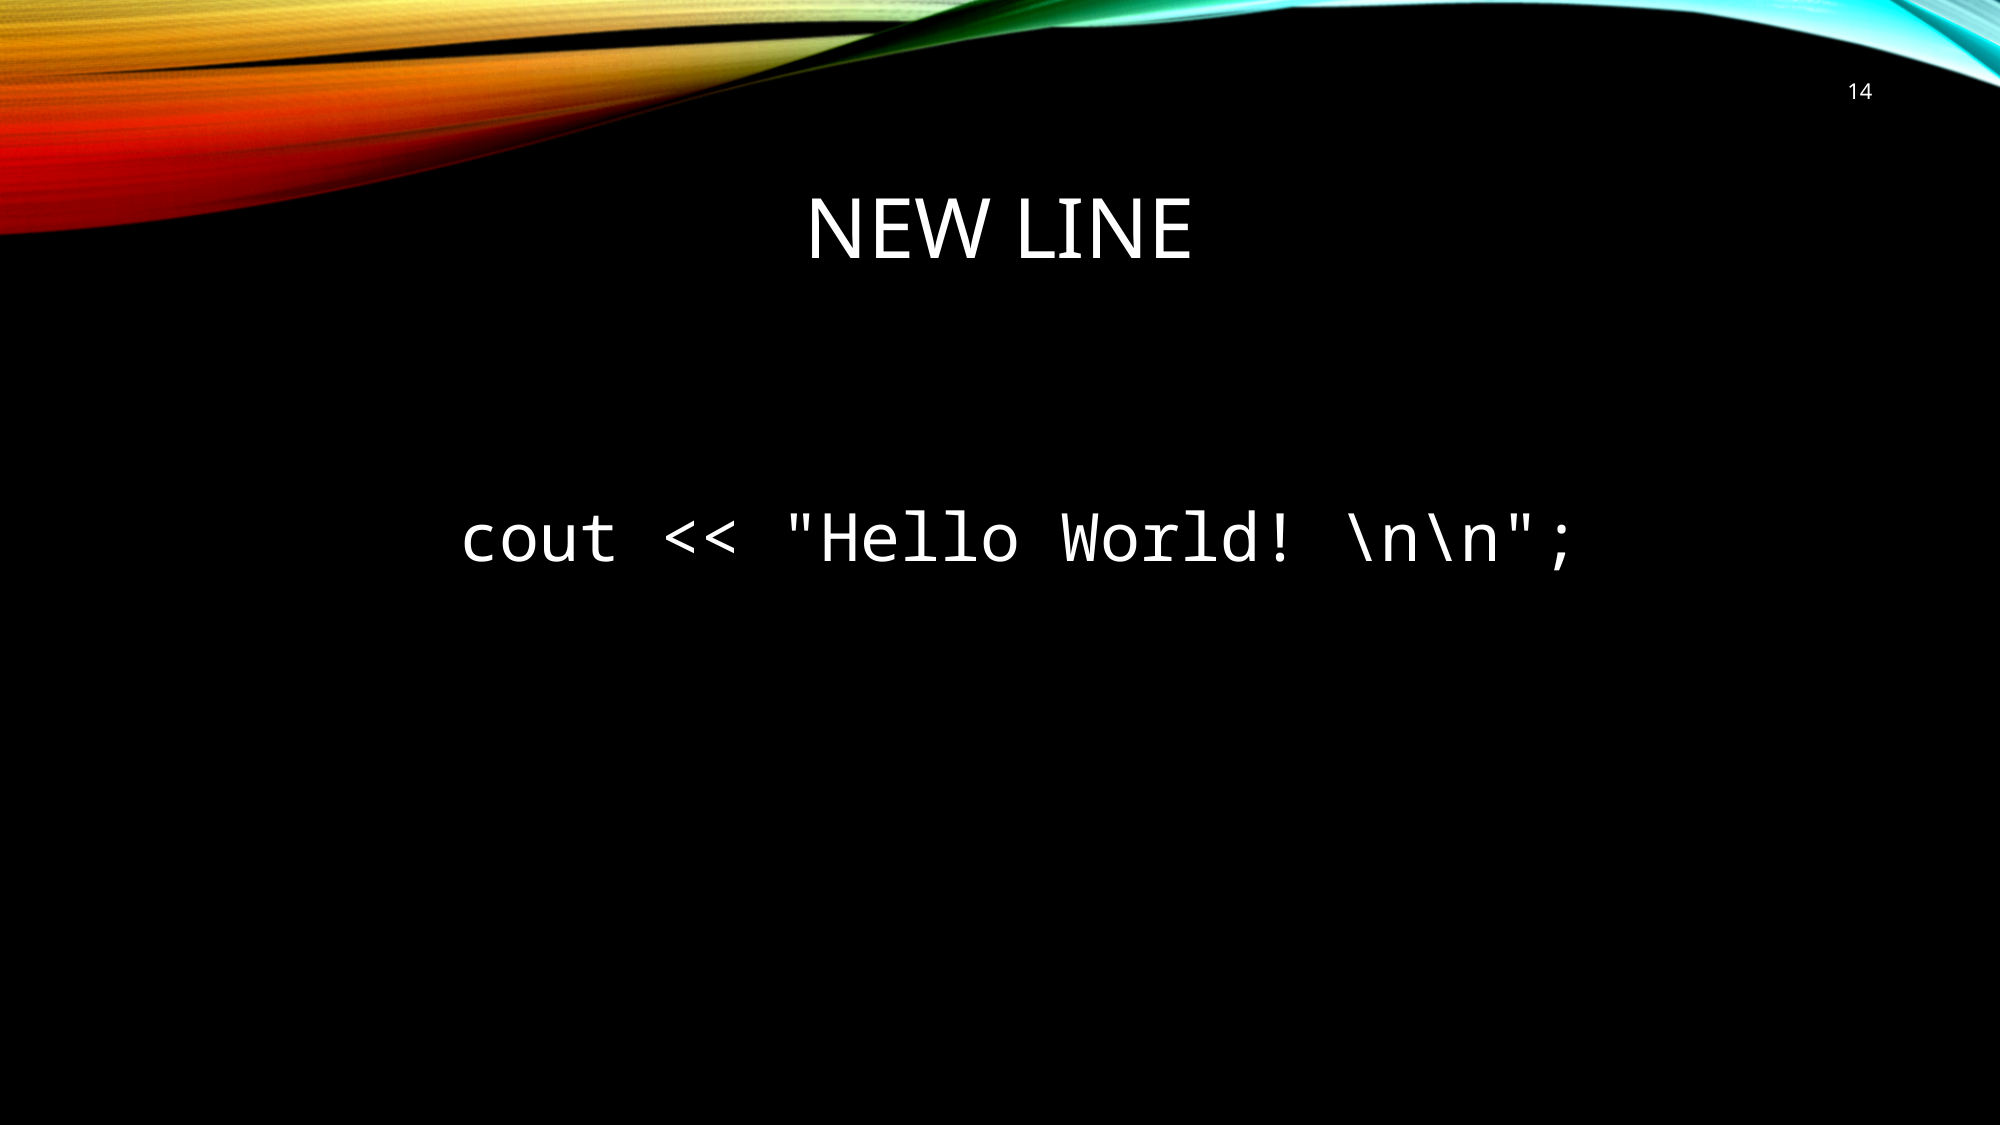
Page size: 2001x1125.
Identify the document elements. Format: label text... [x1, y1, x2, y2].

slide_number 14 [1437, 62, 1888, 123]
list cout << "Hello World! \n\n"; [288, 496, 1712, 1014]
title NEW LINE [112, 125, 1888, 338]
picture [0, 0, 2000, 237]
